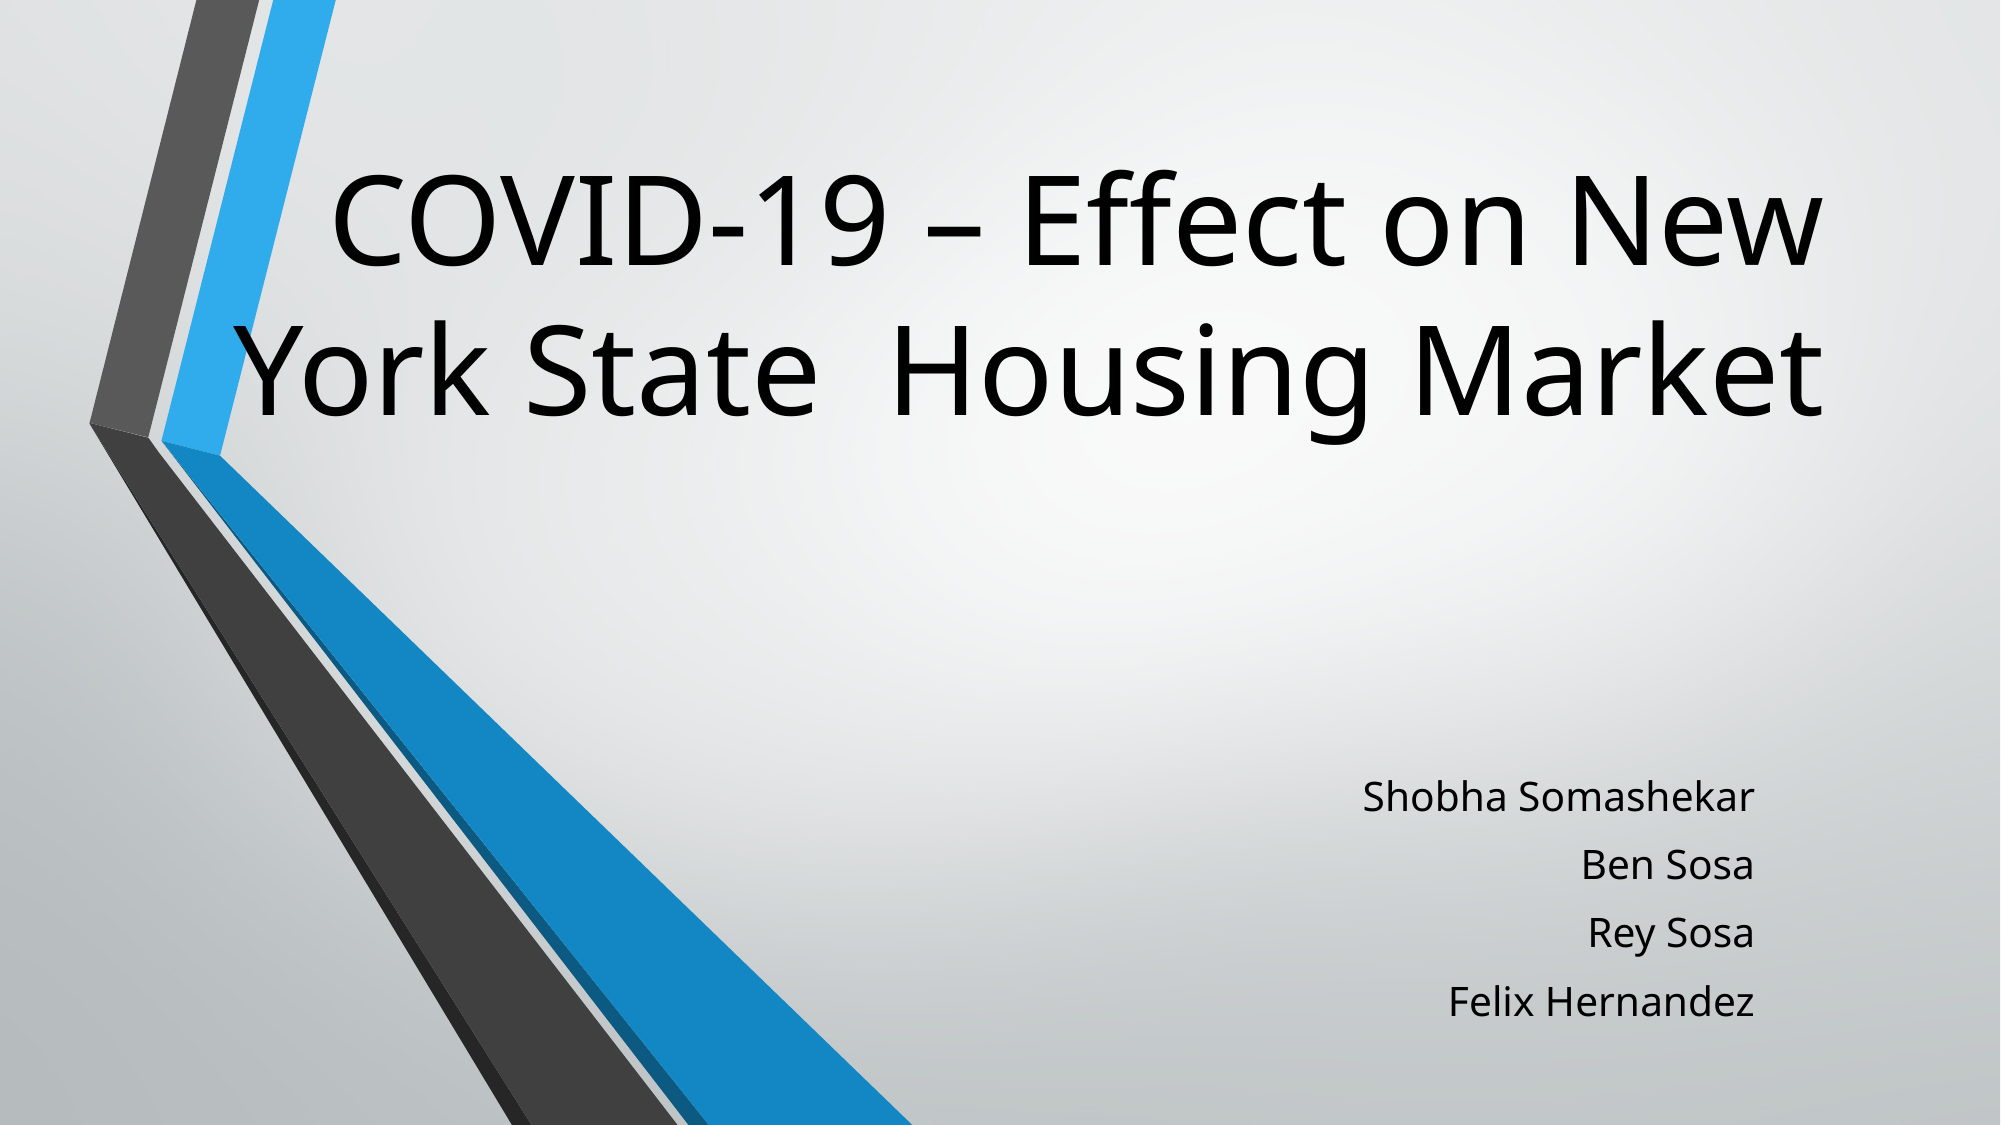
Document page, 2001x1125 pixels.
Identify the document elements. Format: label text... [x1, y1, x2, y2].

title COVID-19 – Effect on New York State Housing Market [160, 56, 1840, 448]
subtitle Shobha Somashekar Ben Sosa Rey Sosa Felix Hernandez [270, 762, 1771, 1035]
